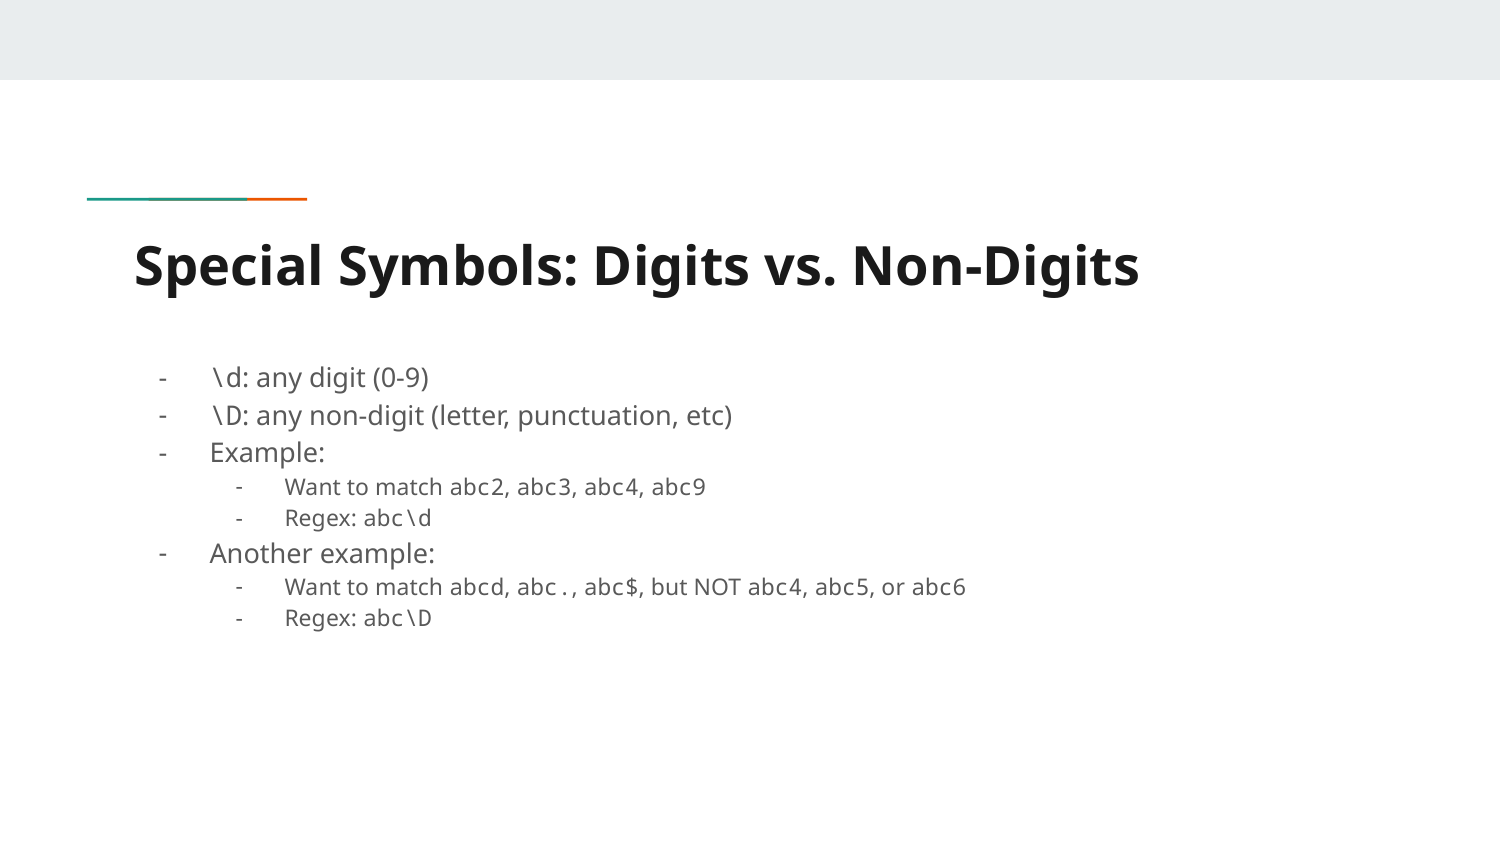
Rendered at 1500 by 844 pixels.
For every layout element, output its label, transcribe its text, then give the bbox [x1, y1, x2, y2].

list \d: any digit (0-9) \D: any non-digit (letter, punctuation, etc) Example: Want to match abc2, abc3, abc4, abc9 Regex: abc\d Another example: Want to match abcd, abc., abc$, but NOT abc4, abc5, or abc6 Regex: abc\D [119, 341, 1381, 712]
title Special Symbols: Digits vs. Non-Digits [119, 216, 1381, 305]
